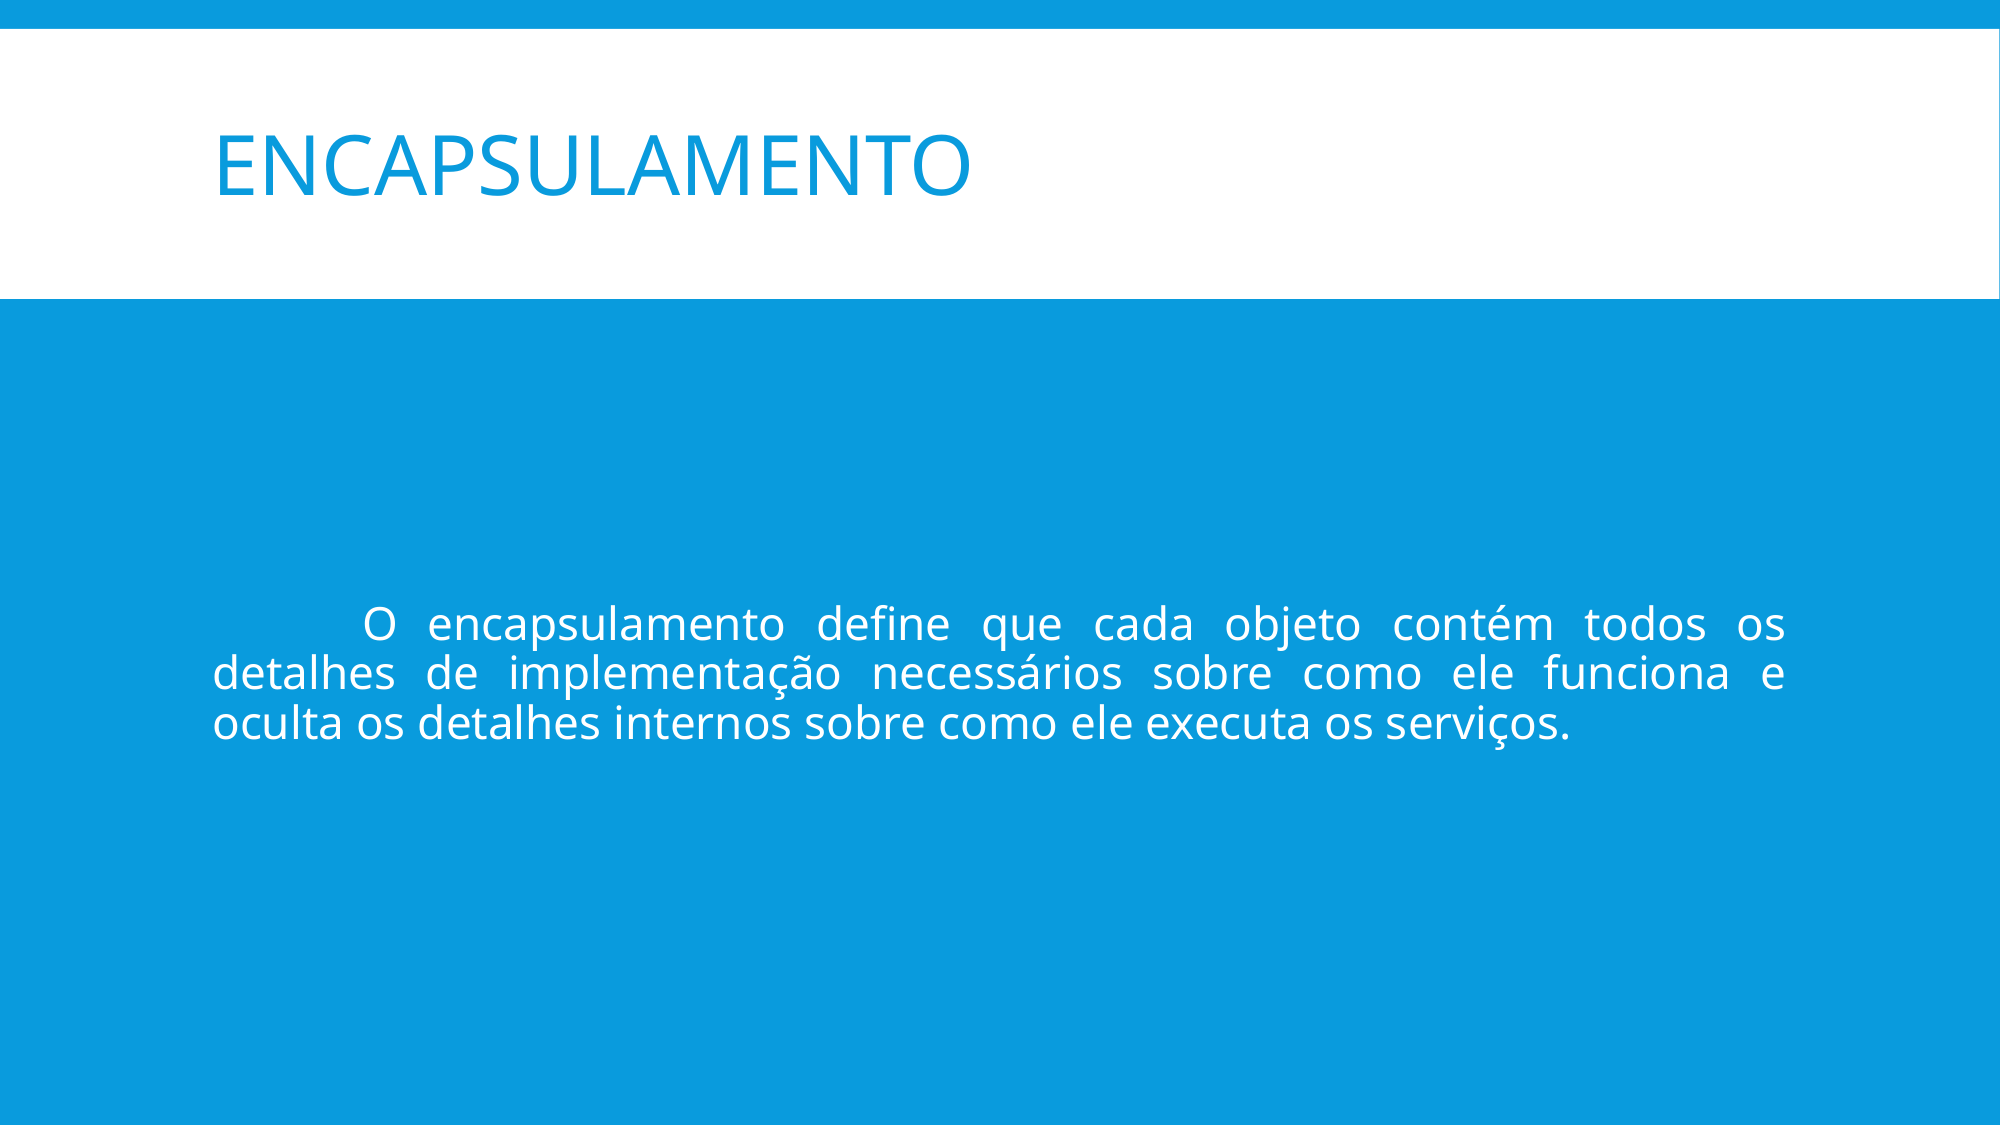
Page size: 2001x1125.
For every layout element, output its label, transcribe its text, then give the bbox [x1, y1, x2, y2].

title Encapsulamento [197, 46, 1803, 295]
list O encapsulamento define que cada objeto contém todos os detalhes de implementação necessários sobre como ele funciona e oculta os detalhes internos sobre como ele executa os serviços. [197, 329, 1803, 1020]
